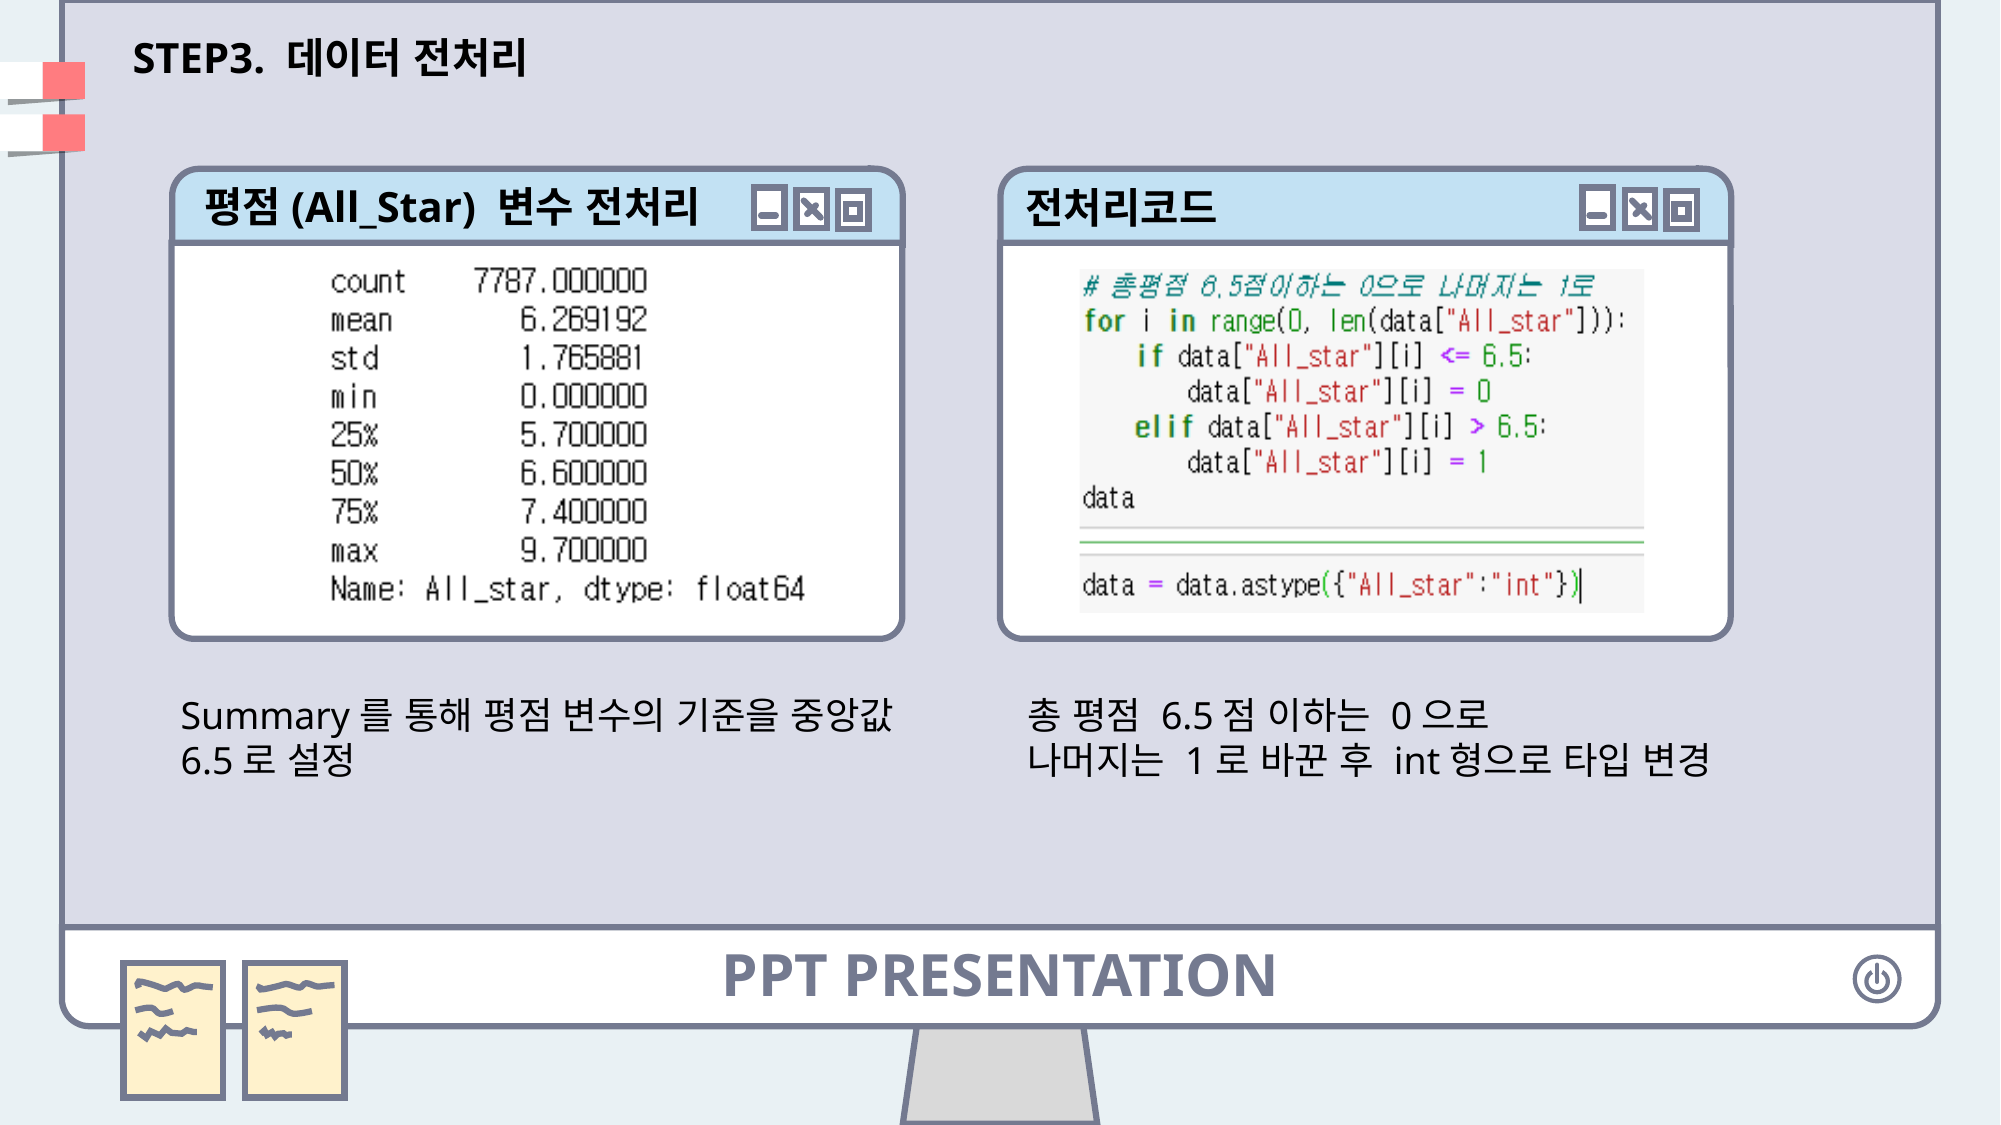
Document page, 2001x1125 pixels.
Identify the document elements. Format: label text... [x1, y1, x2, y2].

text_box [61, 0, 1939, 926]
text_box PPT PRESENTATION [60, 926, 1940, 1028]
text_box [901, 1028, 1099, 1125]
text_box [171, 168, 903, 639]
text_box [245, 962, 345, 1098]
picture [1079, 269, 1645, 613]
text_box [123, 962, 223, 1098]
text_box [0, 62, 85, 106]
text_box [1854, 956, 1900, 1002]
text_box Summary를 통해 평점 변수의 기준을 중앙값 6.5로 설정 [165, 684, 925, 790]
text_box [999, 168, 1732, 639]
picture [308, 255, 854, 611]
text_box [0, 114, 85, 158]
text_box 총 평점 6.5점 이하는 0으로 나머지는 1로 바꾼 후 int형으로 타입 변경 [1012, 684, 1772, 790]
text_box STEP3. 데이터 전처리 [117, 24, 1304, 89]
